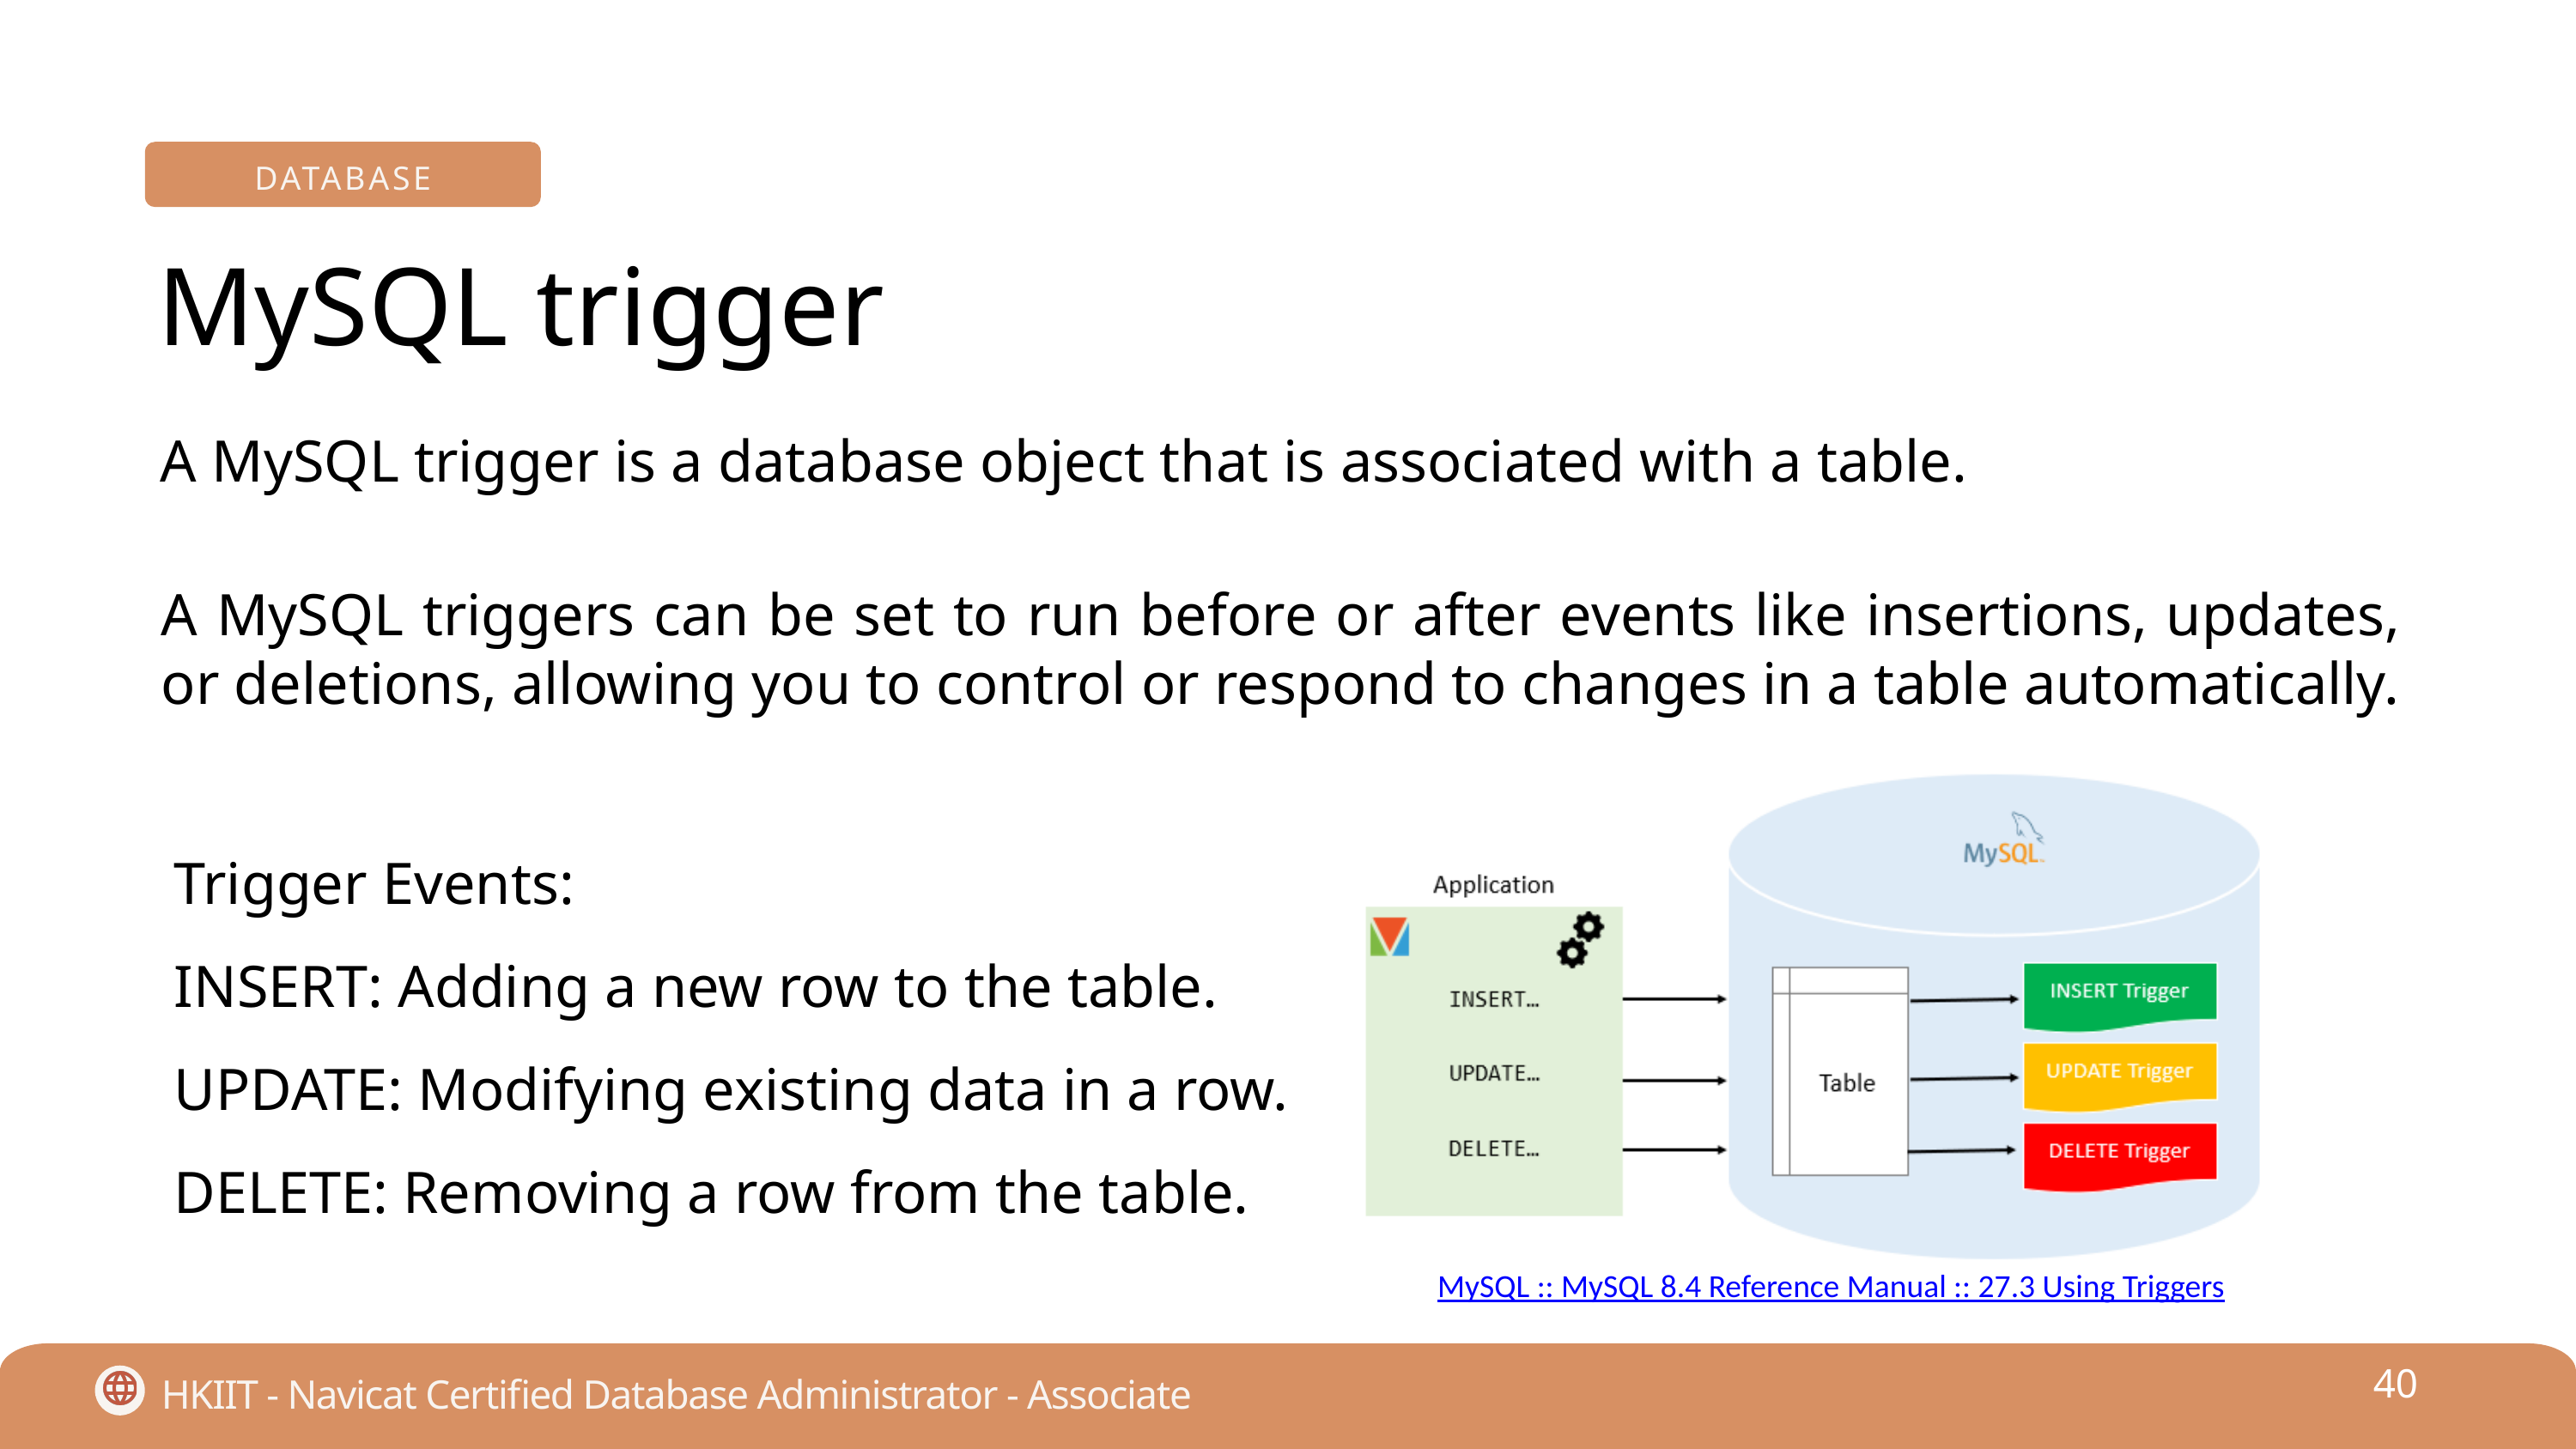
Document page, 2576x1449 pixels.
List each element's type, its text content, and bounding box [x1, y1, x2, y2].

text_box Trigger Events: INSERT: Adding a new row to the table. UPDATE: Modifying existing data in a row. DELETE: Removing a row from the table. [161, 806, 1348, 1231]
text_box A MySQL trigger is a database object that is associated with a table. [148, 418, 2461, 569]
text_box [0, 1343, 2576, 1449]
text_box A MySQL triggers can be set to run before or after events like insertions, updates, or deletions, allowing you to control or respond to changes in a table automatically. [148, 572, 2416, 723]
picture [1352, 756, 2281, 1262]
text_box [144, 141, 542, 208]
text_box MySQL :: MySQL 8.4 Reference Manual :: 27.3 Using Triggers [1425, 1267, 2281, 1311]
text_box MySQL trigger [144, 231, 1267, 373]
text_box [94, 1365, 145, 1416]
